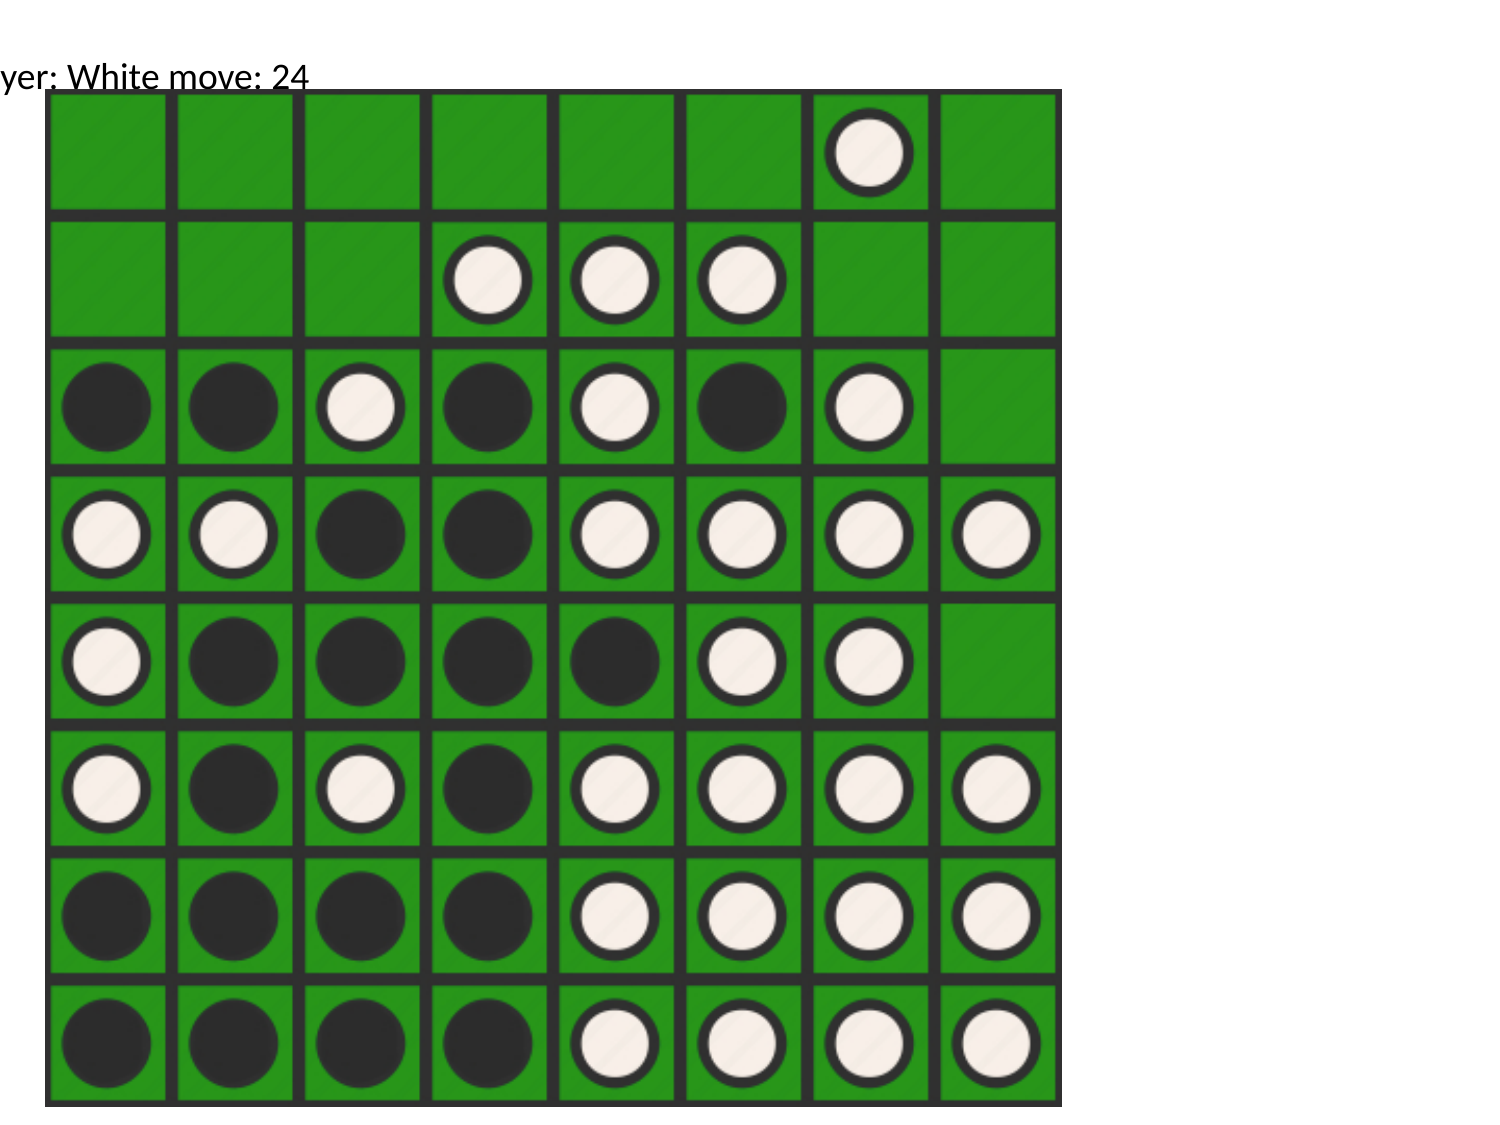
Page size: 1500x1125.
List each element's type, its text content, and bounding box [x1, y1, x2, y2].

picture [44, 89, 1062, 1107]
text_box turn: 46 player: White move: 24 [0, 44, 325, 105]
